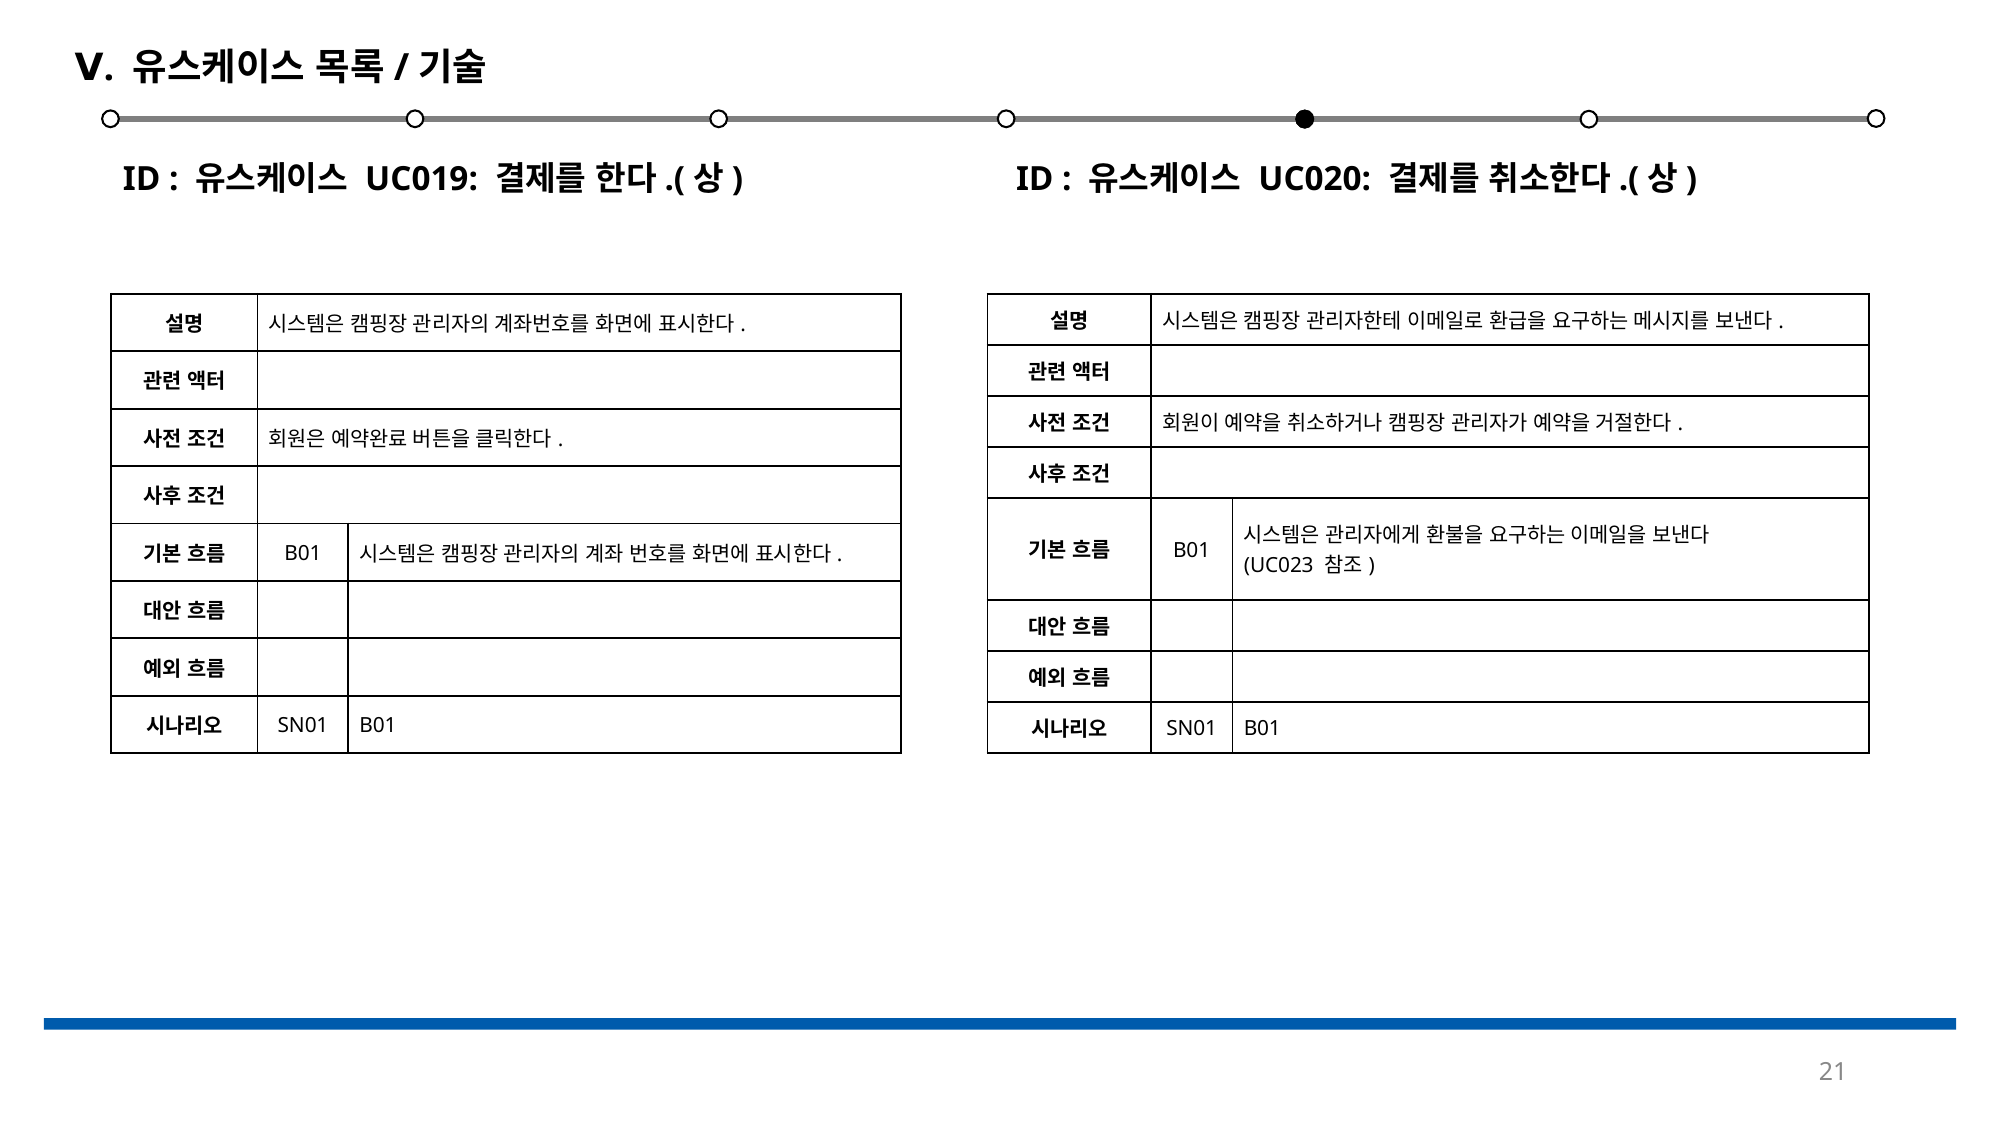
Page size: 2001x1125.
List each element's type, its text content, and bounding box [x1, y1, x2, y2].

text_box [43, 1018, 1957, 1030]
table_cell 대안 흐름 [112, 582, 257, 637]
table_cell B01 [1233, 703, 1868, 752]
table_cell [1152, 448, 1868, 497]
table_cell SN01 [258, 697, 347, 752]
table_cell 사전 조건 [988, 397, 1150, 446]
text_box [1580, 110, 1597, 118]
text_box ID : 유스케이스 UC019: 결제를 한다.(상) [108, 149, 1001, 205]
text_box [997, 110, 1015, 118]
table_cell 사후 조건 [112, 467, 257, 523]
table_cell [1152, 652, 1232, 701]
text_box [710, 110, 727, 118]
table_cell [1233, 601, 1868, 650]
text_box [1296, 110, 1313, 118]
text_box [406, 110, 424, 118]
table_cell 시나리오 [988, 703, 1150, 752]
table_cell SN01 [1152, 703, 1232, 752]
table_cell 관련 액터 [988, 346, 1150, 395]
text_box ID : 유스케이스 UC020: 결제를 취소한다.(상) [1001, 149, 2000, 205]
table_cell B01 [1152, 499, 1232, 599]
text_box Ⅴ. 유스케이스 목록/기술 [59, 35, 942, 96]
table_cell 사전 조건 [112, 410, 257, 465]
table_cell 기본 흐름 [988, 499, 1150, 599]
table_cell 회원은 예약완료 버튼을 클릭한다. [258, 410, 900, 465]
text_box [102, 110, 119, 118]
table_cell 기본 흐름 [112, 524, 257, 580]
table_cell B01 [258, 524, 347, 580]
table_header 시스템은 캠핑장 관리자의 계좌번호를 화면에 표시한다. [258, 295, 900, 350]
table_cell 예외 흐름 [988, 652, 1150, 701]
table_cell B01 [349, 697, 900, 752]
table_cell 관련 액터 [112, 352, 257, 408]
table_cell 대안 흐름 [988, 601, 1150, 650]
table_header 시스템은 캠핑장 관리자한테 이메일로 환급을 요구하는 메시지를 보낸다. [1152, 295, 1868, 344]
table_cell [258, 639, 347, 695]
table_cell [258, 582, 347, 637]
table_cell 시스템은 캠핑장 관리자의 계좌 번호를 화면에 표시한다. [349, 524, 900, 580]
table_cell 예외 흐름 [112, 639, 257, 695]
table_cell [349, 639, 900, 695]
table_cell 시나리오 [112, 697, 257, 752]
table_cell [258, 467, 900, 523]
table_cell 사후 조건 [988, 448, 1150, 497]
table_cell [349, 582, 900, 637]
table_cell [1152, 346, 1868, 395]
table_header 설명 [112, 295, 257, 350]
table_cell [1233, 652, 1868, 701]
table_header 설명 [988, 295, 1150, 344]
text_box [1867, 110, 1885, 123]
table_cell [1152, 601, 1232, 650]
table_cell 시스템은 관리자에게 환불을 요구하는 이메일을 보낸다 (UC023 참조) [1233, 499, 1868, 599]
table_cell 회원이 예약을 취소하거나 캠핑장 관리자가 예약을 거절한다. [1152, 397, 1868, 446]
slide_number 21 [1412, 1042, 1863, 1103]
table_cell [258, 352, 900, 408]
